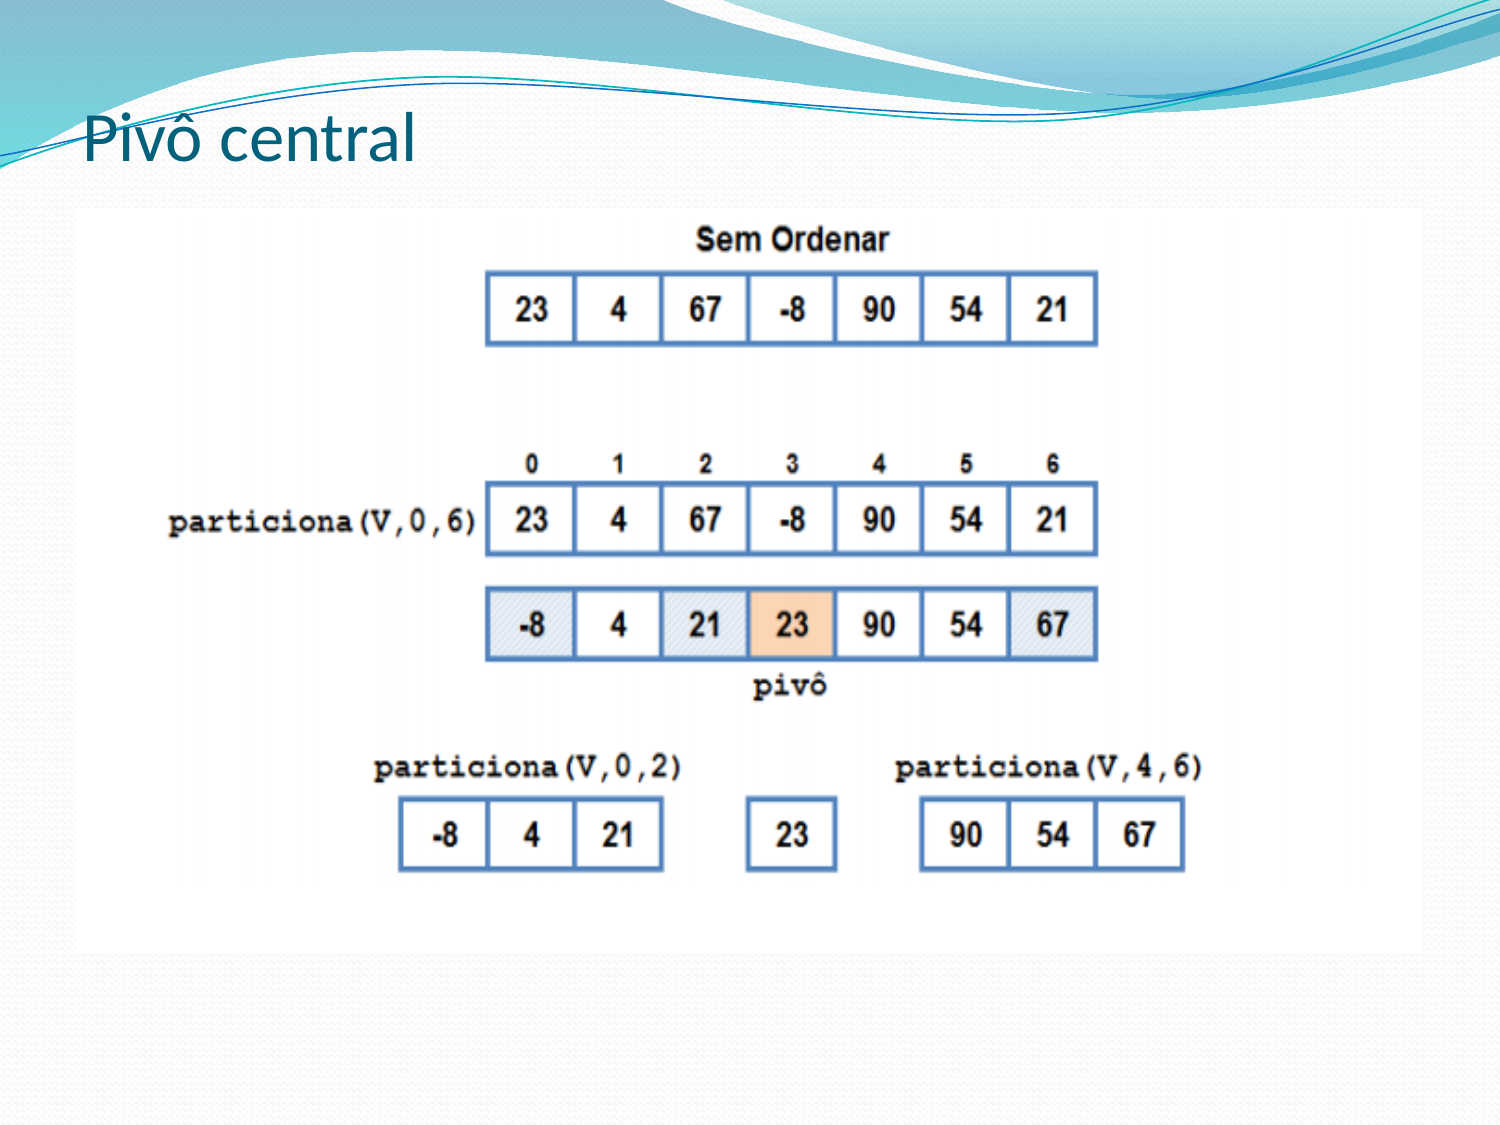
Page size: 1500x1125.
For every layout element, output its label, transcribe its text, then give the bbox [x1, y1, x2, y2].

picture [76, 207, 1423, 953]
text_box [93, 184, 1444, 1012]
title Pivô central [82, 35, 1444, 176]
